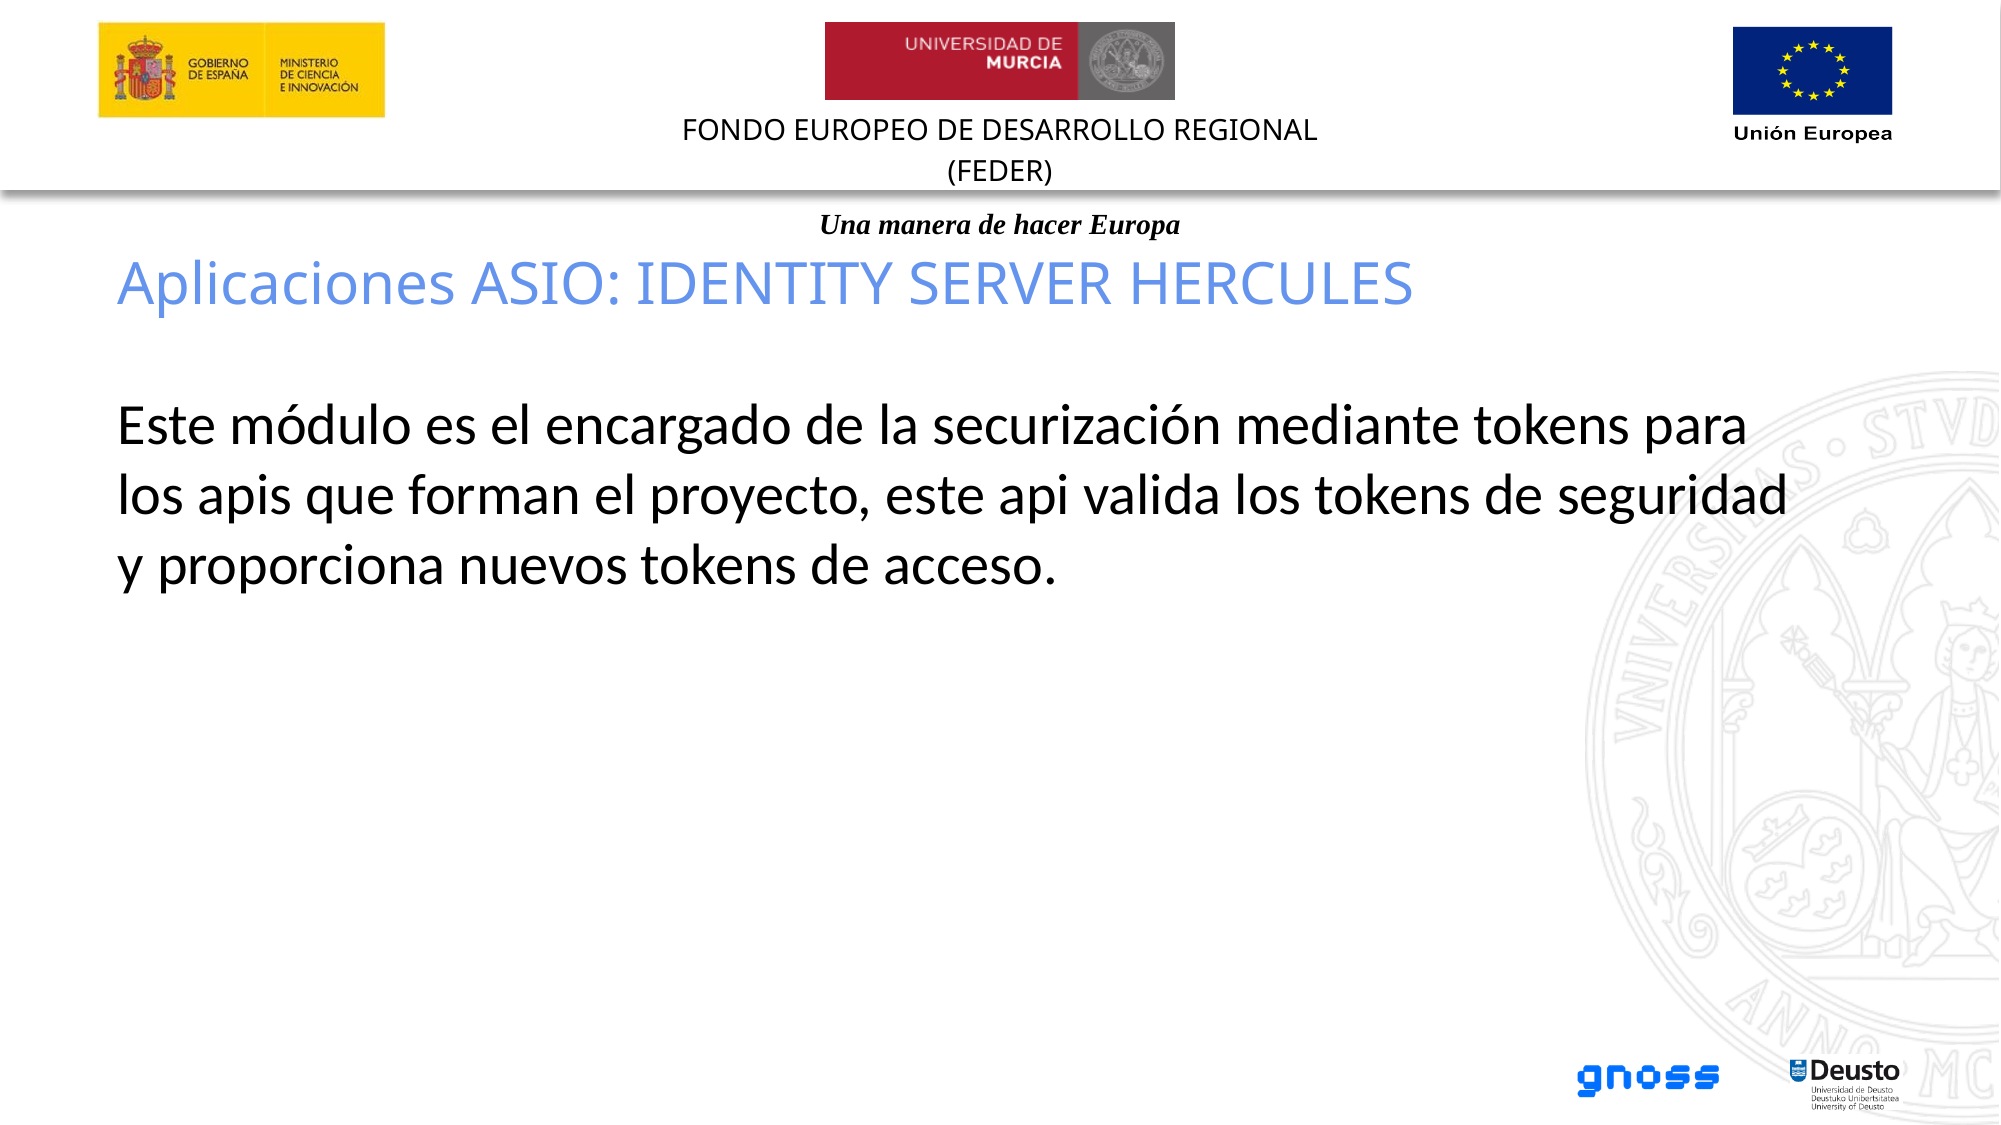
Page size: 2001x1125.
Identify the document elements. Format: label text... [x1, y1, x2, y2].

picture [825, 22, 1175, 100]
text_box Aplicaciones ASIO: IDENTITY SERVER HERCULES Este módulo es el encargado de la securización mediante tokens para los apis que forman el proyecto, este api valida los tokens de seguridad y proporciona nuevos tokens de acceso. [102, 238, 1821, 604]
picture [97, 20, 387, 119]
picture [1726, 22, 1904, 148]
picture [1575, 371, 1999, 1125]
